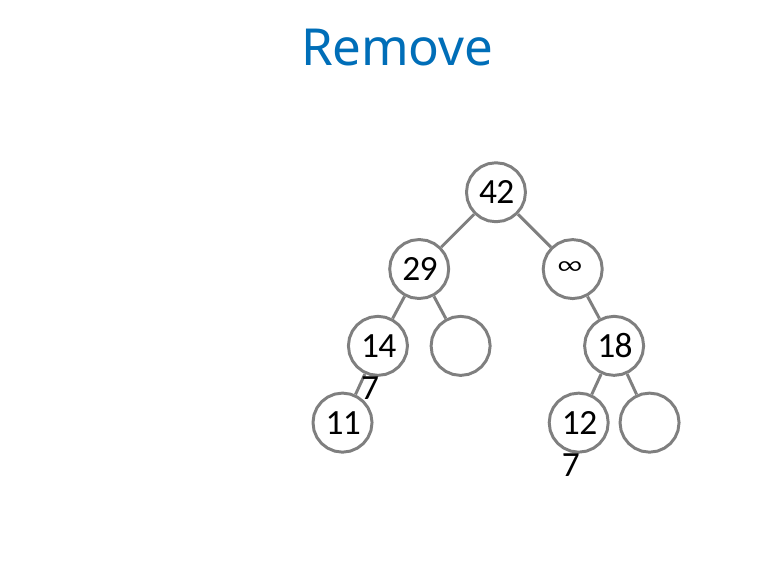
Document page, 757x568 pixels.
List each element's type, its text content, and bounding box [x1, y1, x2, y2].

text_box 29 [400, 242, 439, 288]
text_box [389, 246, 449, 299]
text_box 14 7 [358, 319, 472, 408]
text_box 42 [477, 166, 515, 211]
text_box ∞ [552, 238, 593, 284]
text_box [312, 400, 373, 453]
title Remove [36, 11, 720, 110]
text_box 18 [595, 319, 634, 365]
text_box [448, 316, 491, 373]
text_box [348, 324, 358, 368]
text_box [466, 169, 526, 222]
text_box 11 [323, 396, 362, 442]
text_box [543, 247, 603, 299]
text_box [584, 323, 644, 376]
text_box [549, 400, 559, 445]
text_box 12 7 [559, 396, 661, 484]
text_box [566, 374, 602, 396]
text_box [482, 162, 510, 166]
text_box [637, 393, 680, 450]
